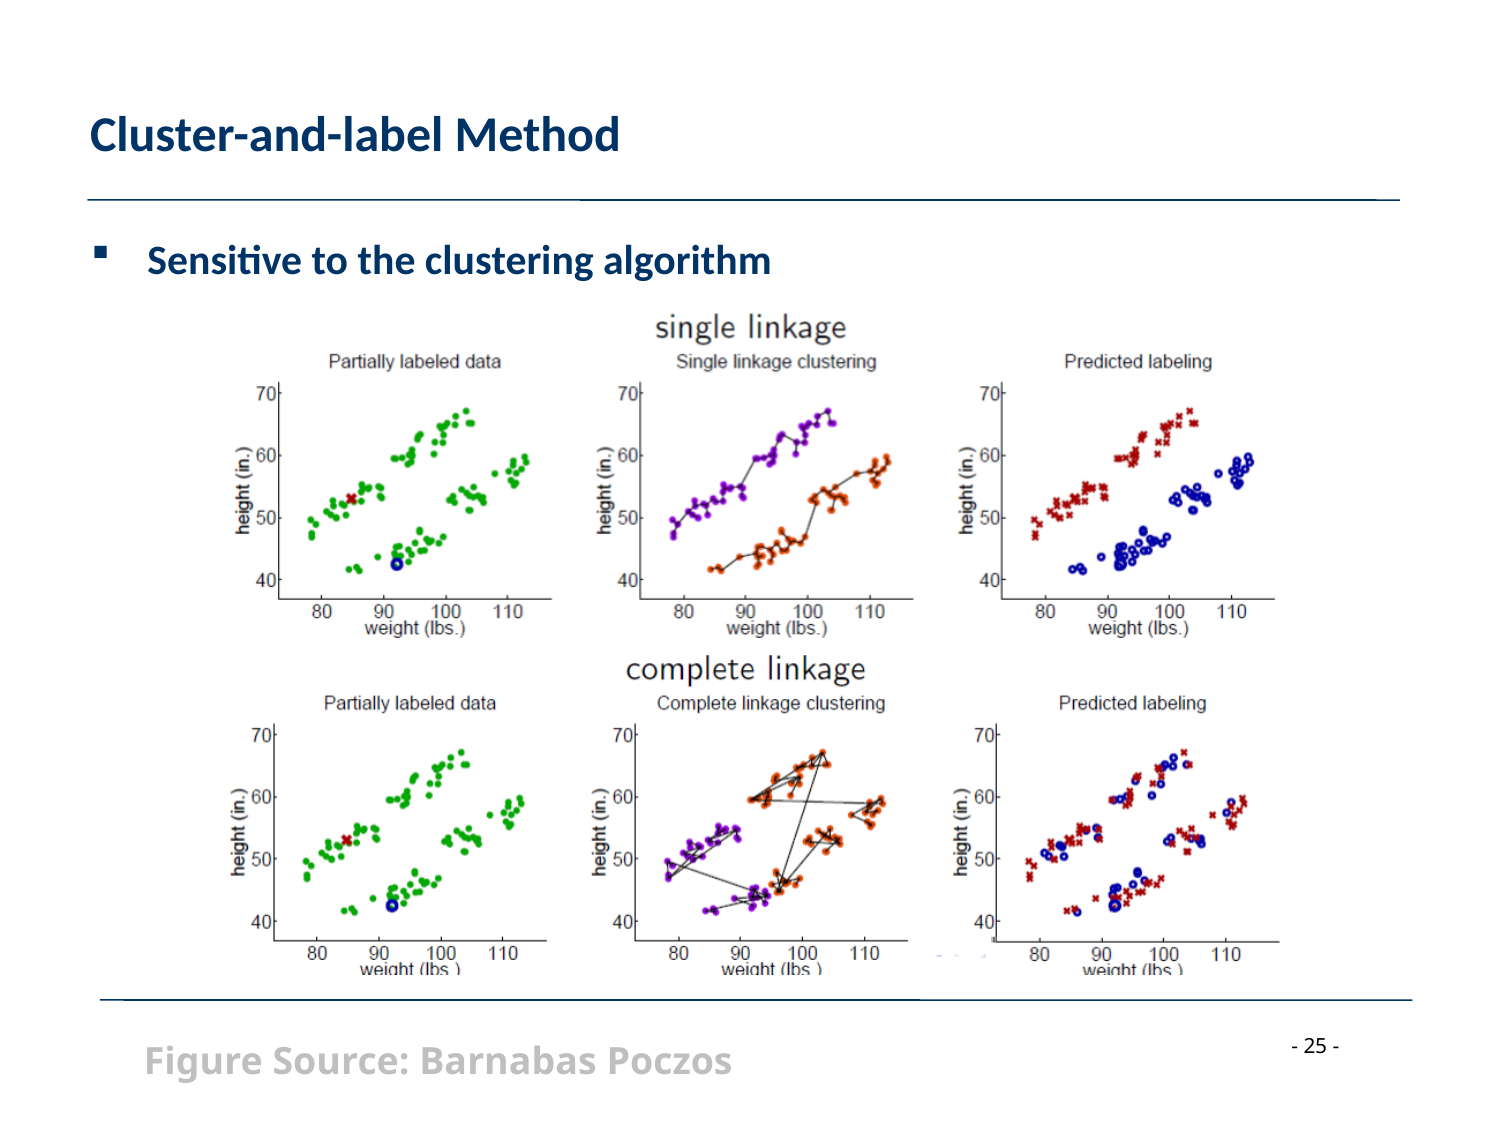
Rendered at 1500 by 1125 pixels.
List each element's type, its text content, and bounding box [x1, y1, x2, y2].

picture [217, 302, 1283, 975]
list Sensitive to the clustering algorithm [76, 224, 1427, 968]
title Cluster-and-label Method [75, 37, 1425, 225]
text_box Figure Source: Barnabas Poczos [129, 1029, 749, 1090]
